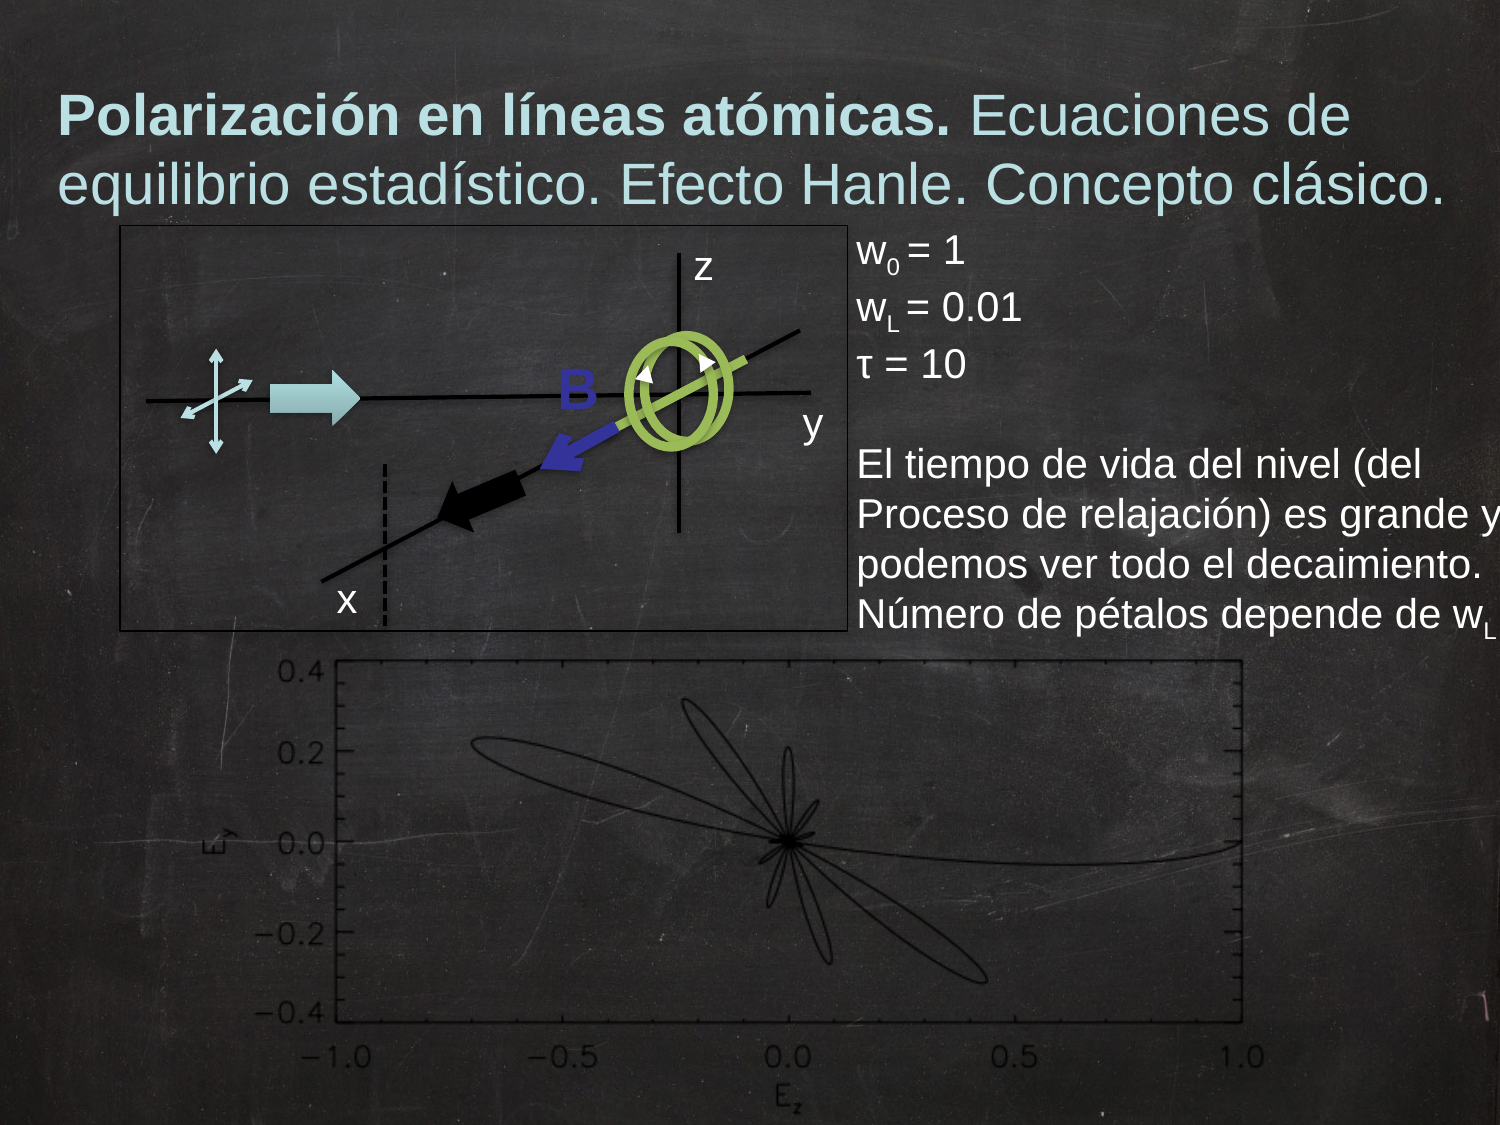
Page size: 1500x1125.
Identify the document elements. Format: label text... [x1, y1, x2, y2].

text_box Polarización en líneas atómicas. Ecuaciones de equilibrio estadístico. Efecto Hanle. Concepto clásico. [43, 69, 1463, 225]
text_box [119, 225, 841, 632]
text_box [145, 252, 827, 608]
text_box w0 = 1 wL = 0.01 τ = 10 El tiempo de vida del nivel (del Proceso de relajación) es grande y podemos ver todo el decaimiento. Número de pétalos depende de wL [841, 216, 1500, 652]
picture [0, 0, 1500, 1125]
